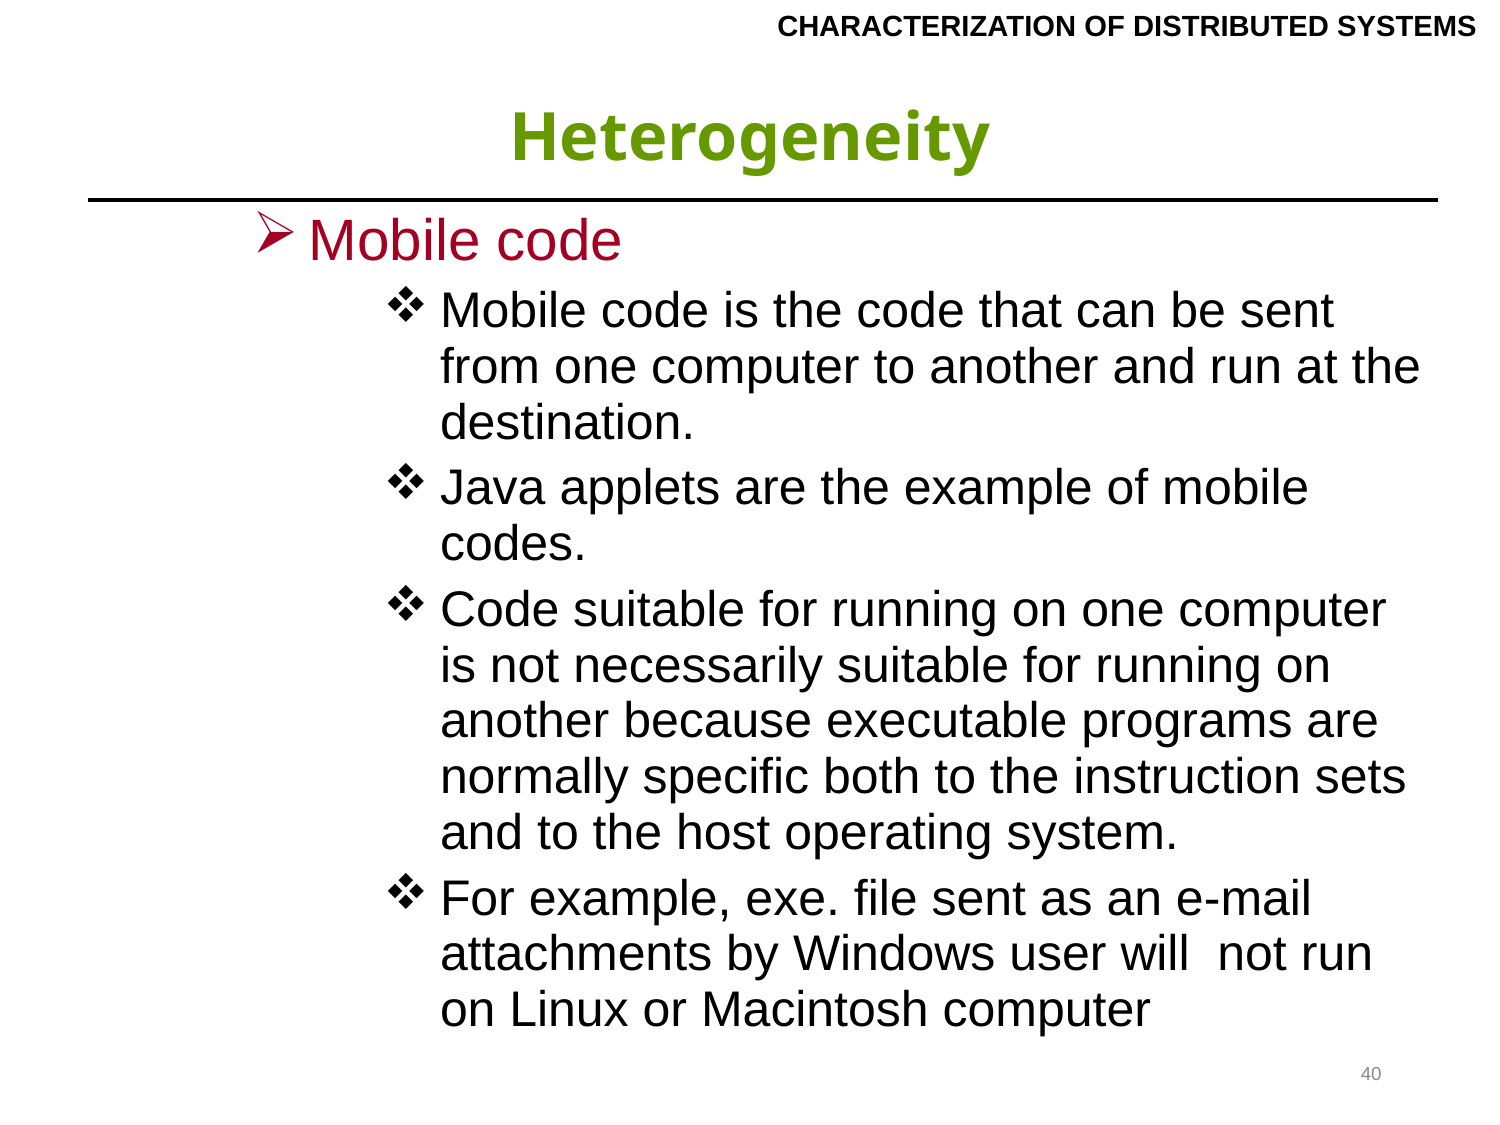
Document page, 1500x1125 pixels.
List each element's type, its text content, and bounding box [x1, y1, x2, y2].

title Heterogeneity [75, 37, 1425, 241]
text_box CHARACTERIZATION OF DISTRIBUTED SYSTEMS [762, 0, 1492, 50]
table_header Mobile code Mobile code is the code that can be sent from one computer to another and run at the destination. Java applets are the example of mobile codes. Code suitable for running on one computer is not necessarily suitable for running on another because executable programs are normally specific both to the instruction sets and to the host operating system. For example, exe. file sent as an e-mail attachments by Windows user will not run on Linux or Macintosh computer [88, 202, 1438, 1113]
